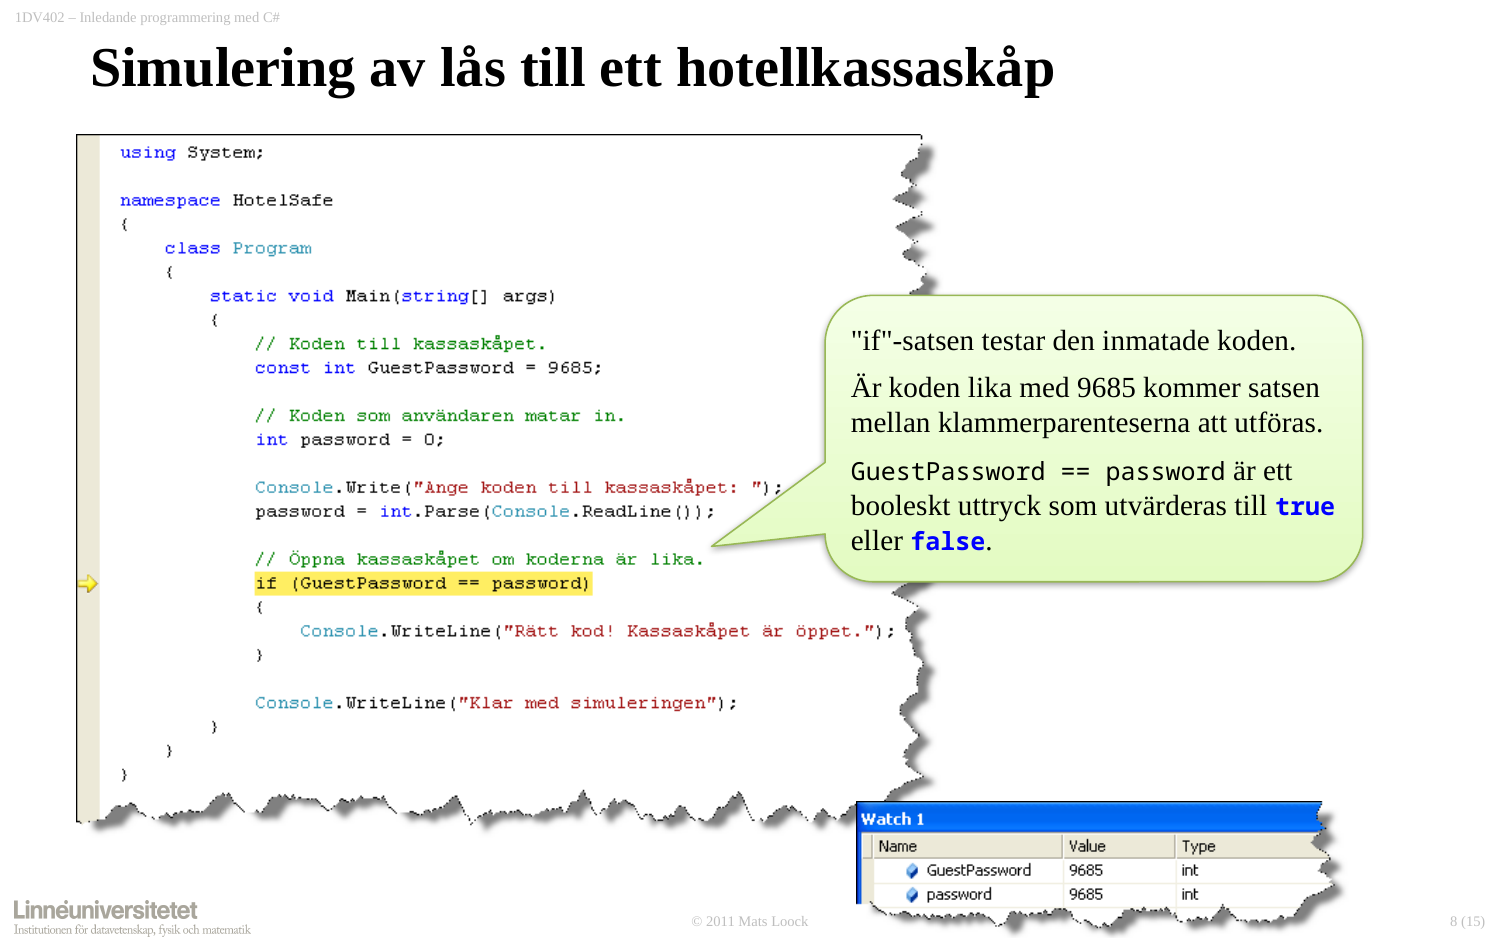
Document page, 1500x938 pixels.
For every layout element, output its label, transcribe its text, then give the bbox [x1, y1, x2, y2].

picture [76, 133, 1349, 938]
text_box "if"-satsen testar den inmatade koden. Är koden lika med 9685 kommer satsen mellan klammerparenteserna att utföras. GuestPassword == password är ett booleskt uttryck som utvärderas till true eller false. [949, 295, 1363, 582]
title Simulering av lås till ett hotellkassaskåp [74, 15, 1426, 115]
